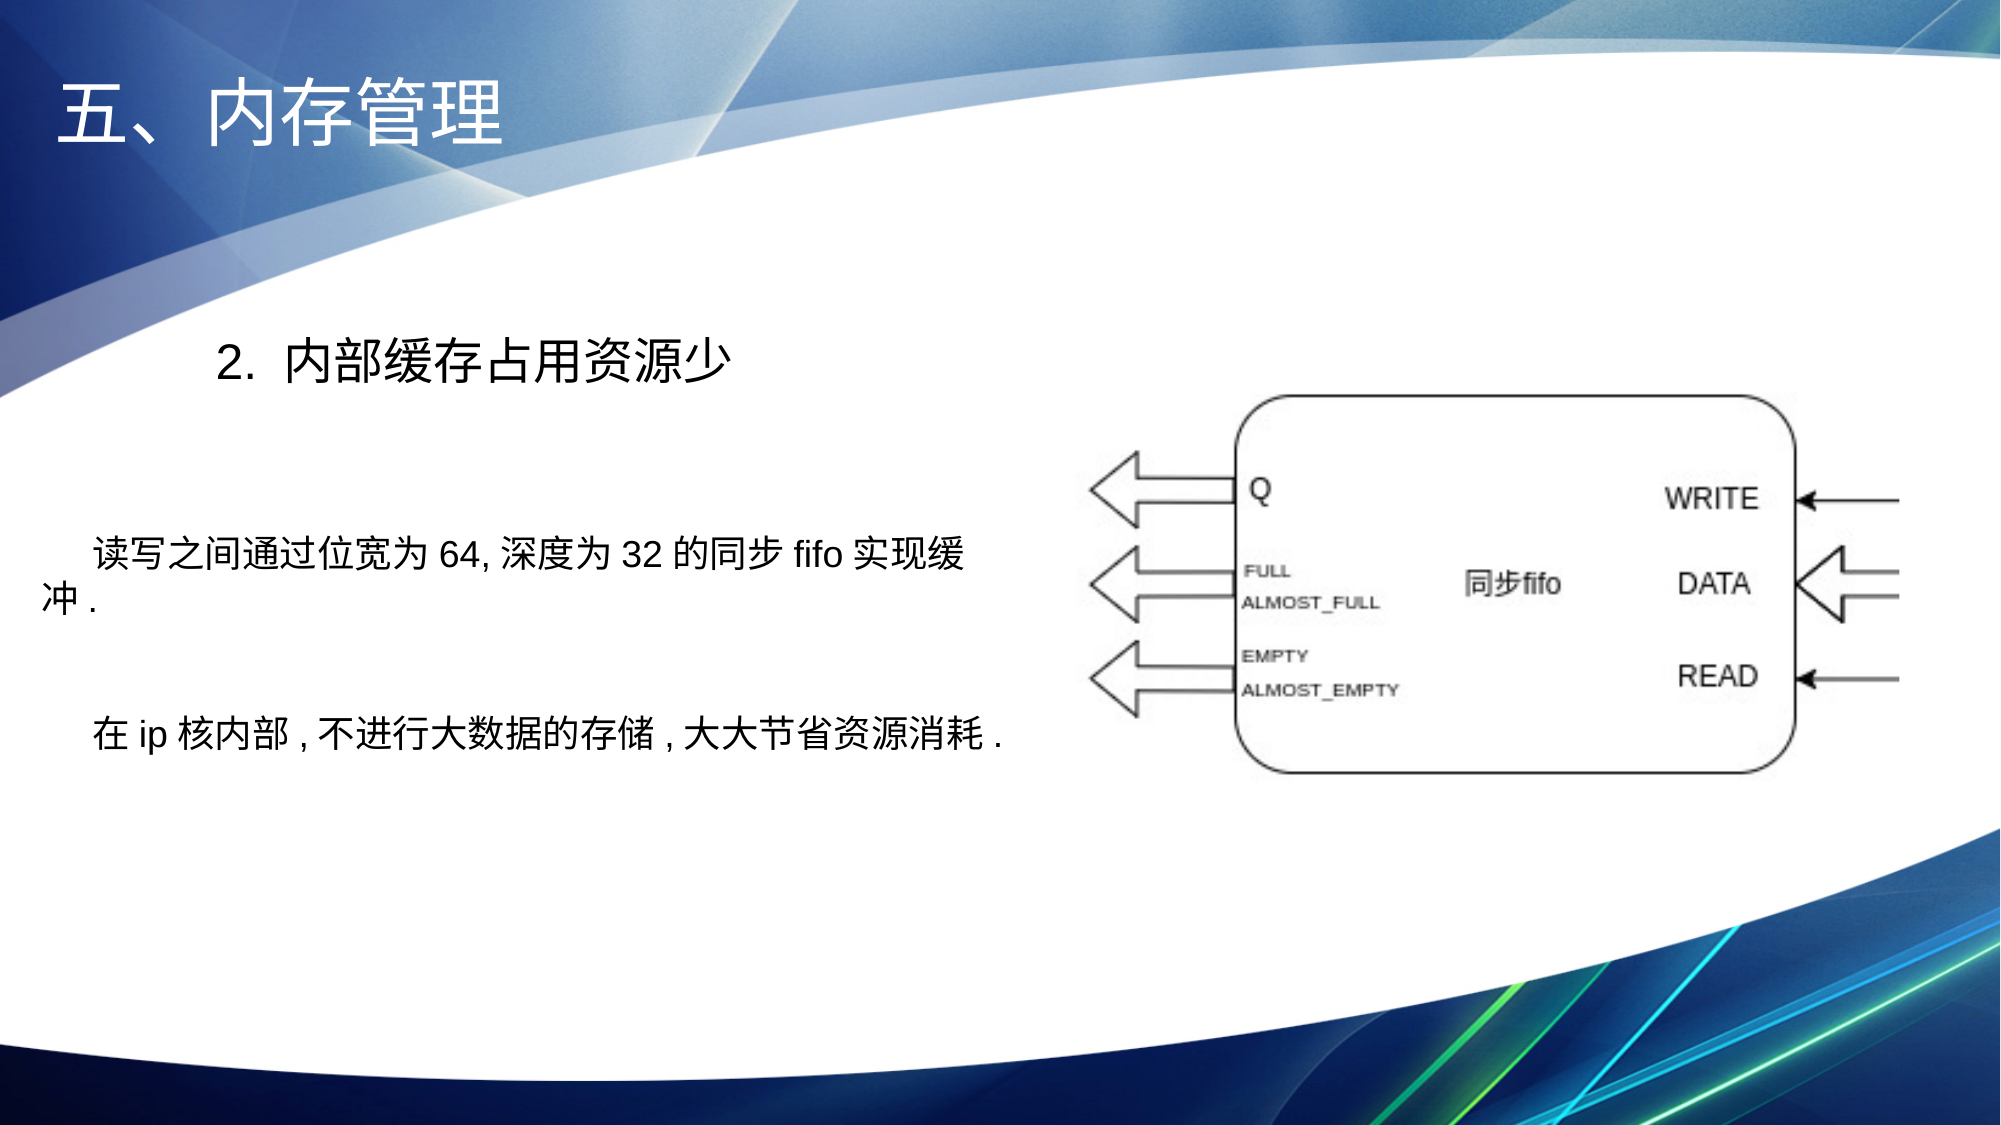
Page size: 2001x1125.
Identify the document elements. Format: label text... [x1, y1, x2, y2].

text_box 五、内存管理 [39, 58, 712, 163]
text_box 读写之间通过位宽为64,深度为32的同步fifo实现缓冲. 在ip核内部,不进行大数据的存储,大大节省资源消耗. [26, 522, 1002, 763]
picture [0, 0, 2001, 1125]
text_box 2. 内部缓存占用资源少 [200, 322, 1137, 397]
